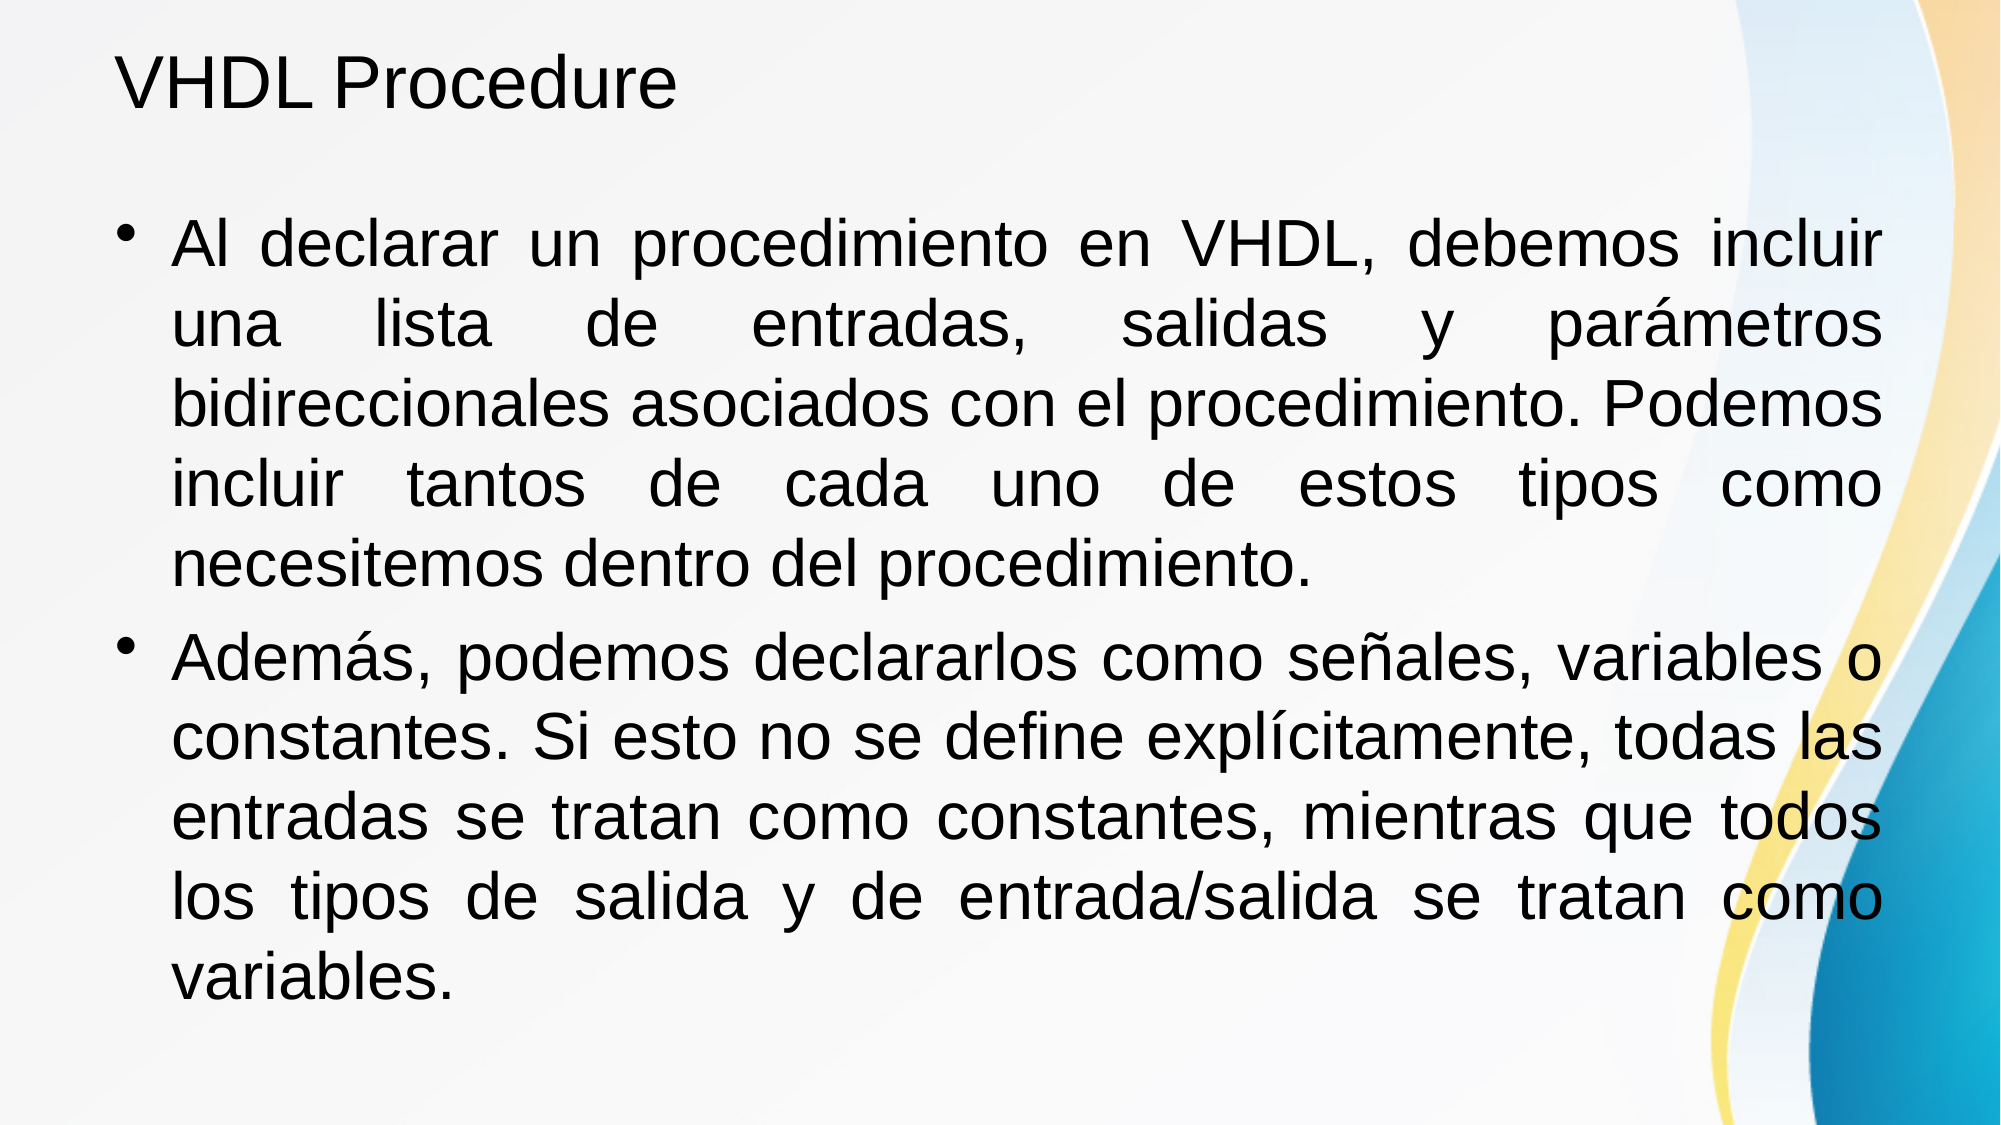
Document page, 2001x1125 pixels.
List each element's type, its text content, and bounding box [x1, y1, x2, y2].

title VHDL Procedure [99, 30, 1901, 127]
picture [0, 0, 2001, 1125]
list Al declarar un procedimiento en VHDL, debemos incluir una lista de entradas, salidas y parámetros bidireccionales asociados con el procedimiento. Podemos incluir tantos de cada uno de estos tipos como necesitemos dentro del procedimiento. Además, podemos declararlos como señales, variables o constantes. Si esto no se define explícitamente, todas las entradas se tratan como constantes, mientras que todos los tipos de salida y de entrada/salida se tratan como variables. [99, 192, 1901, 1006]
